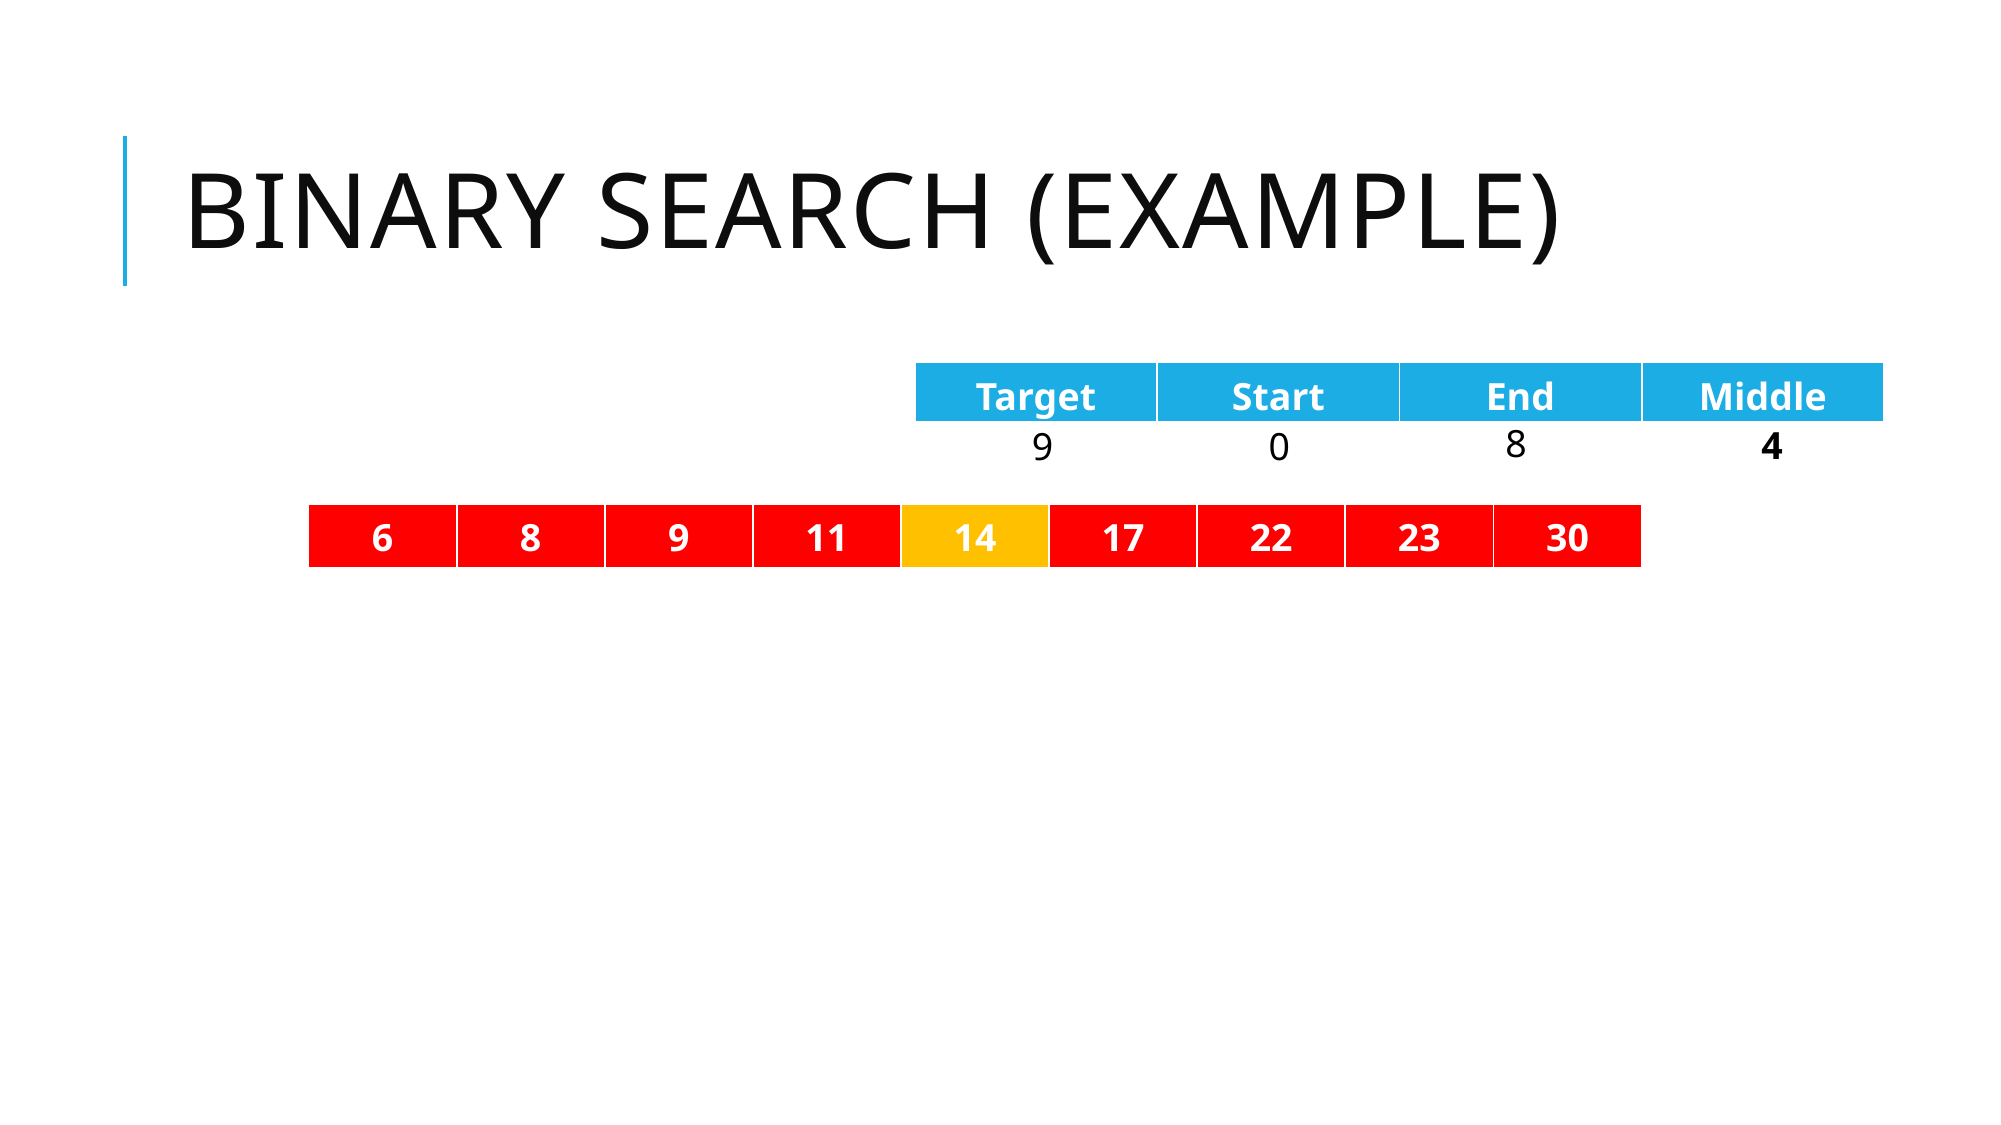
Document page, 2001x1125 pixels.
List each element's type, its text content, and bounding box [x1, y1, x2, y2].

text_box 8 [1490, 412, 1542, 473]
list [168, 375, 1763, 1035]
text_box 4 [1746, 414, 1798, 475]
text_box 9 [1017, 426, 1069, 476]
title Binary Search (example) [168, 96, 1763, 342]
table_header End [1400, 363, 1641, 421]
text_box 0 [1253, 415, 1305, 476]
table_header Middle [1643, 363, 1883, 421]
table_header Target [916, 363, 1156, 421]
table_header Start [1158, 363, 1399, 421]
